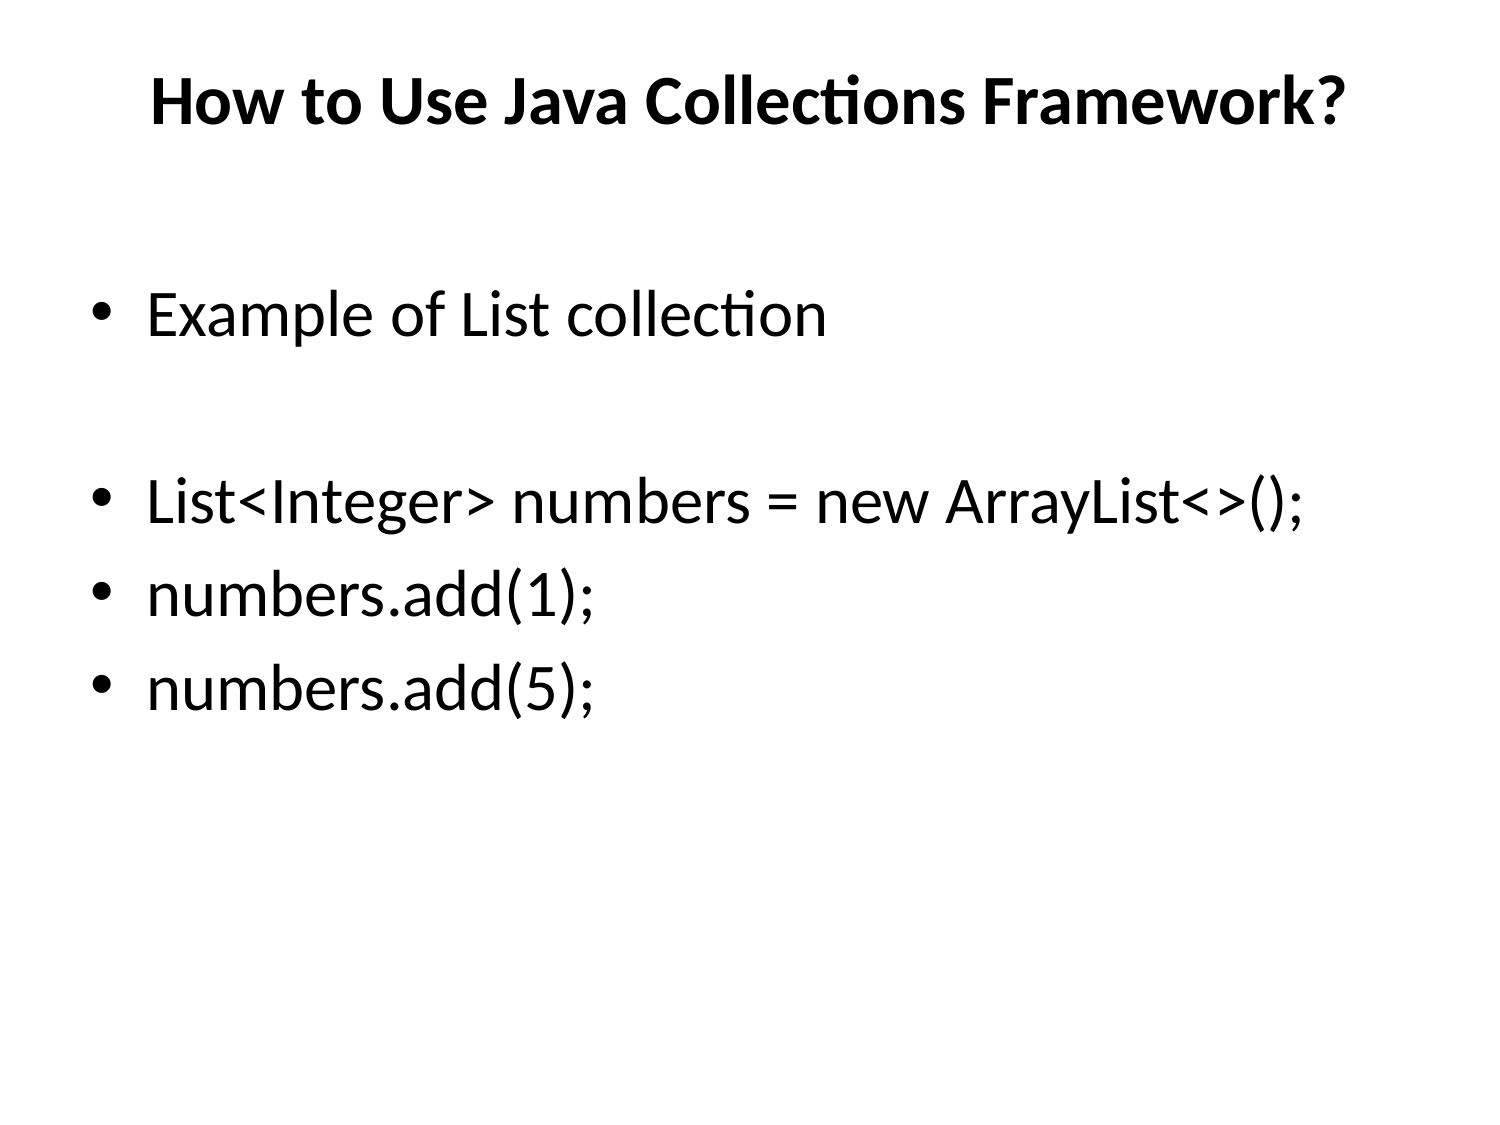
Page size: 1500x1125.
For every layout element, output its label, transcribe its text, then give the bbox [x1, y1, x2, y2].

title How to Use Java Collections Framework? [75, 45, 1425, 233]
list Example of List collection List<Integer> numbers = new ArrayList<>(); numbers.add(1); numbers.add(5); [75, 262, 1425, 1005]
